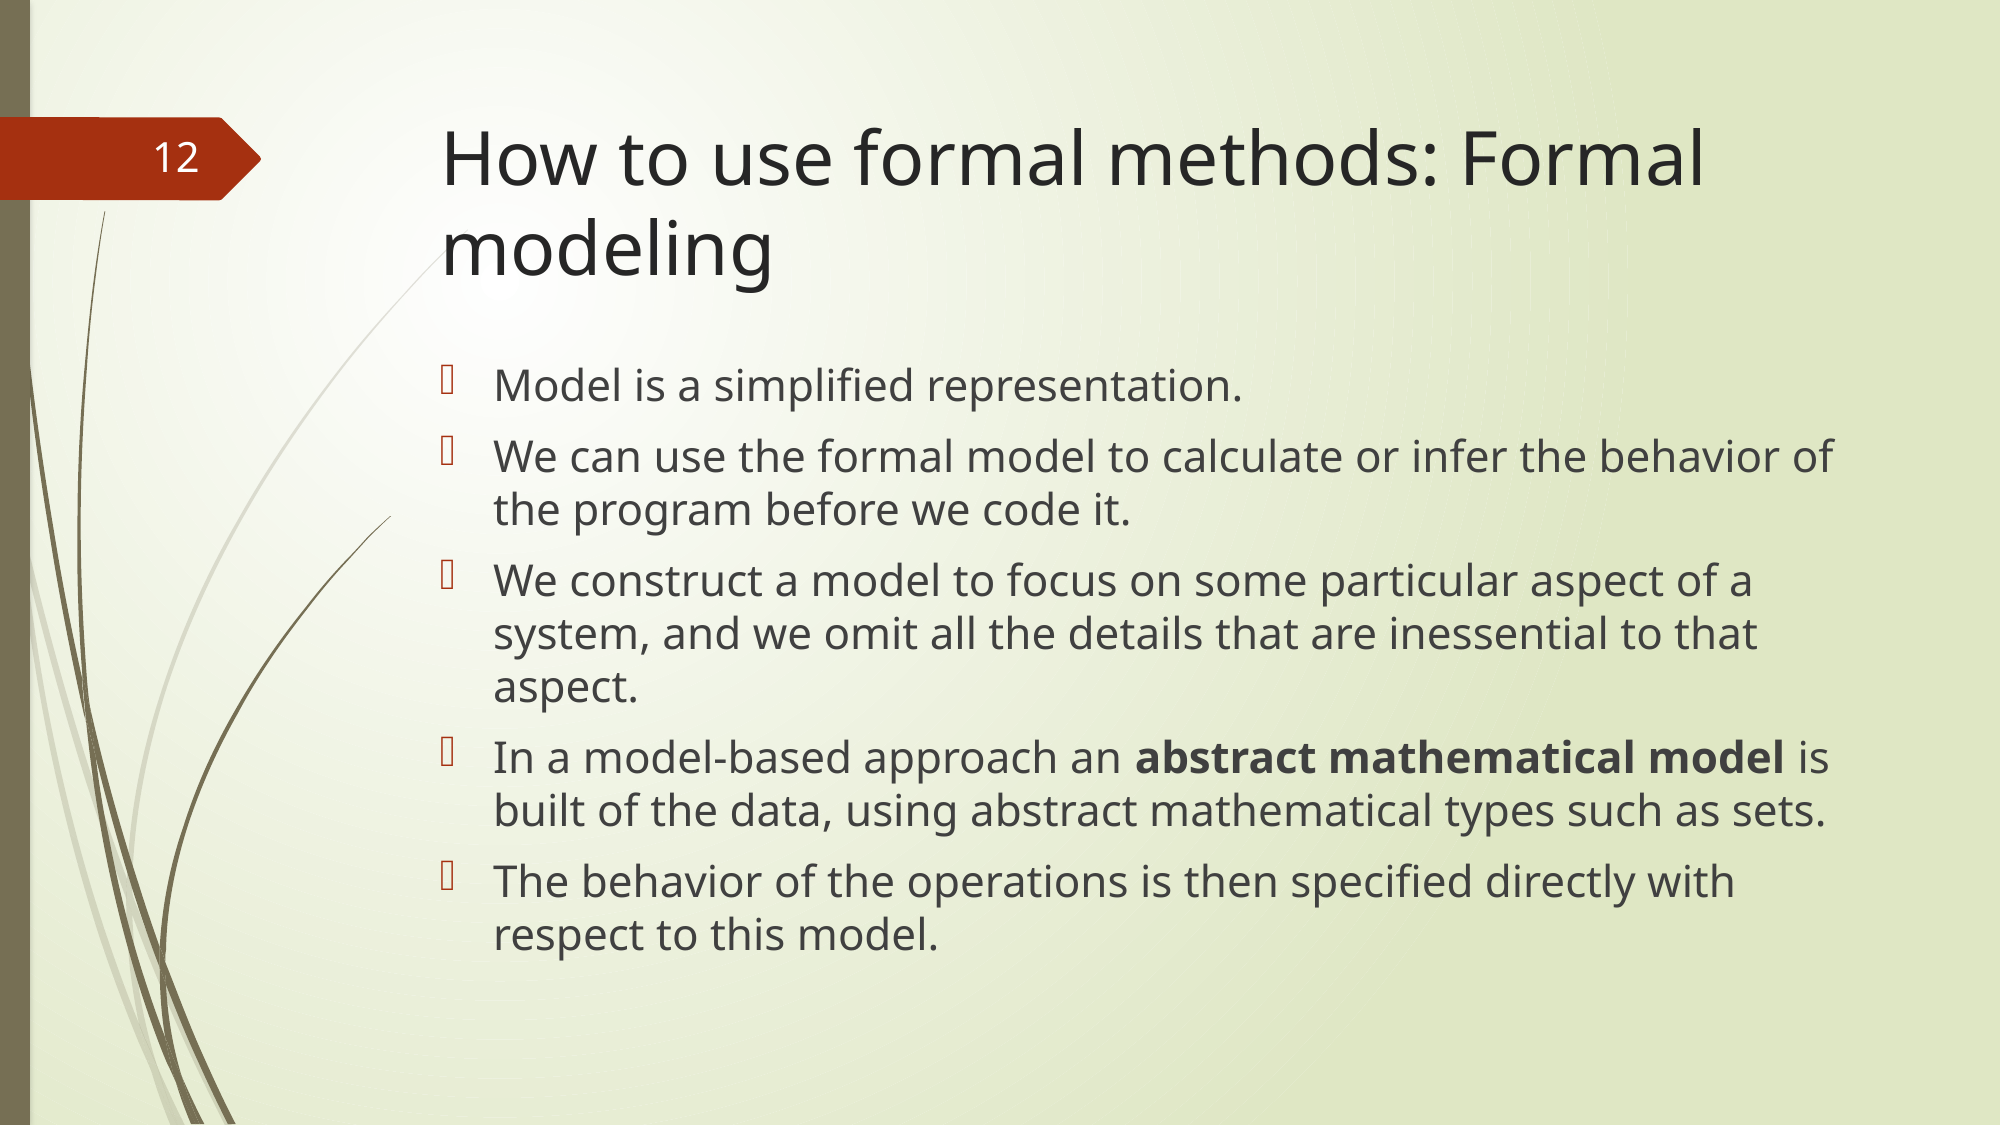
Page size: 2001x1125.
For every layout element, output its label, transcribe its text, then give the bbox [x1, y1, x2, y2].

list Model is a simplified representation. We can use the formal model to calculate or infer the behavior of the program before we code it. We construct a model to focus on some particular aspect of a system, and we omit all the details that are inessential to that aspect. In a model-based approach an abstract mathematical model is built of the data, using abstract mathematical types such as sets. The behavior of the operations is then specified directly with respect to this model. [424, 350, 1888, 970]
slide_number 12 [87, 129, 216, 190]
title How to use formal methods: Formal modeling [425, 102, 1888, 313]
